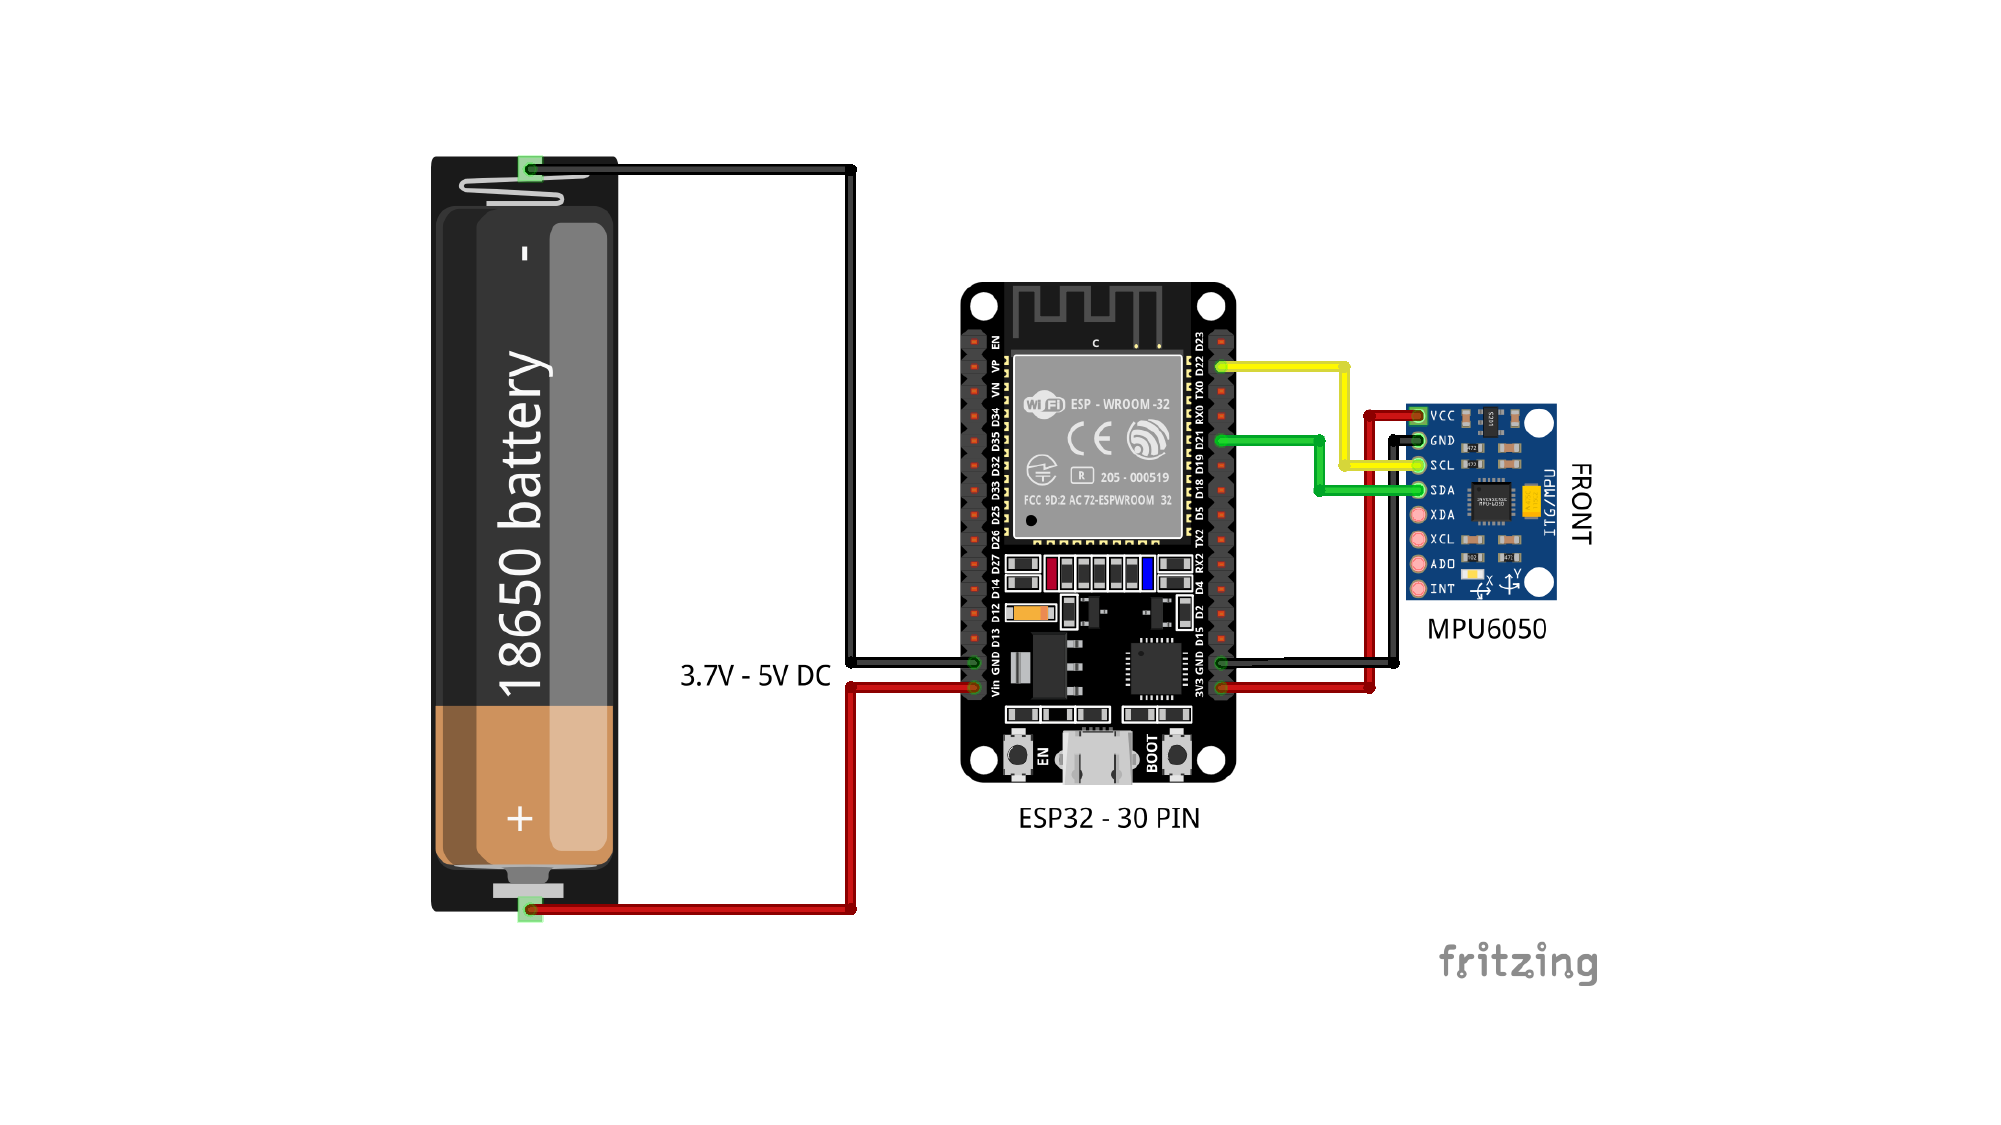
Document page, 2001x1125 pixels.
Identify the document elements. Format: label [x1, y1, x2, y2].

picture [431, 155, 1601, 987]
